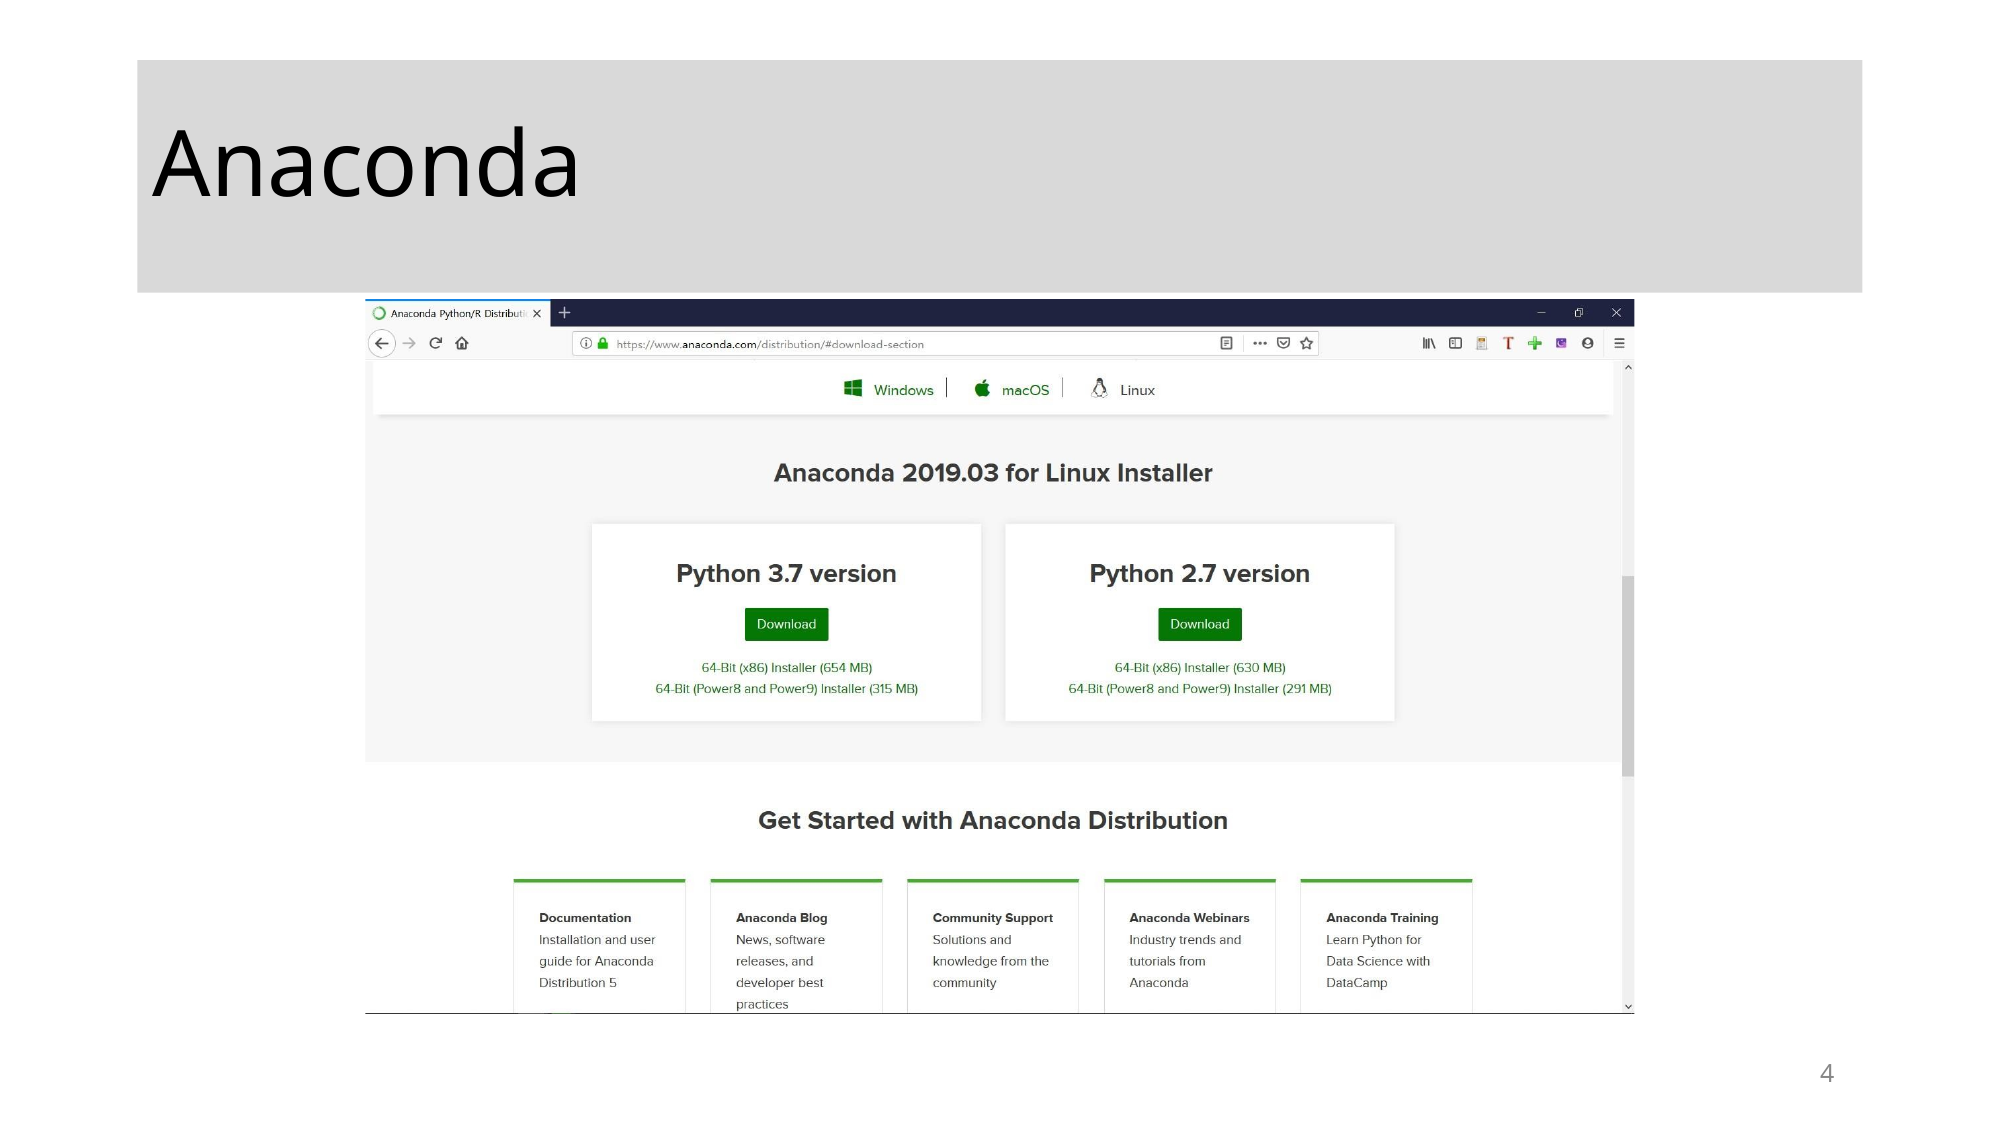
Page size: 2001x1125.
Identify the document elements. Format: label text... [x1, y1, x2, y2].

slide_number 4 [1816, 1052, 1853, 1125]
text_box [365, 299, 1635, 1014]
title Anaconda [137, 60, 1863, 293]
